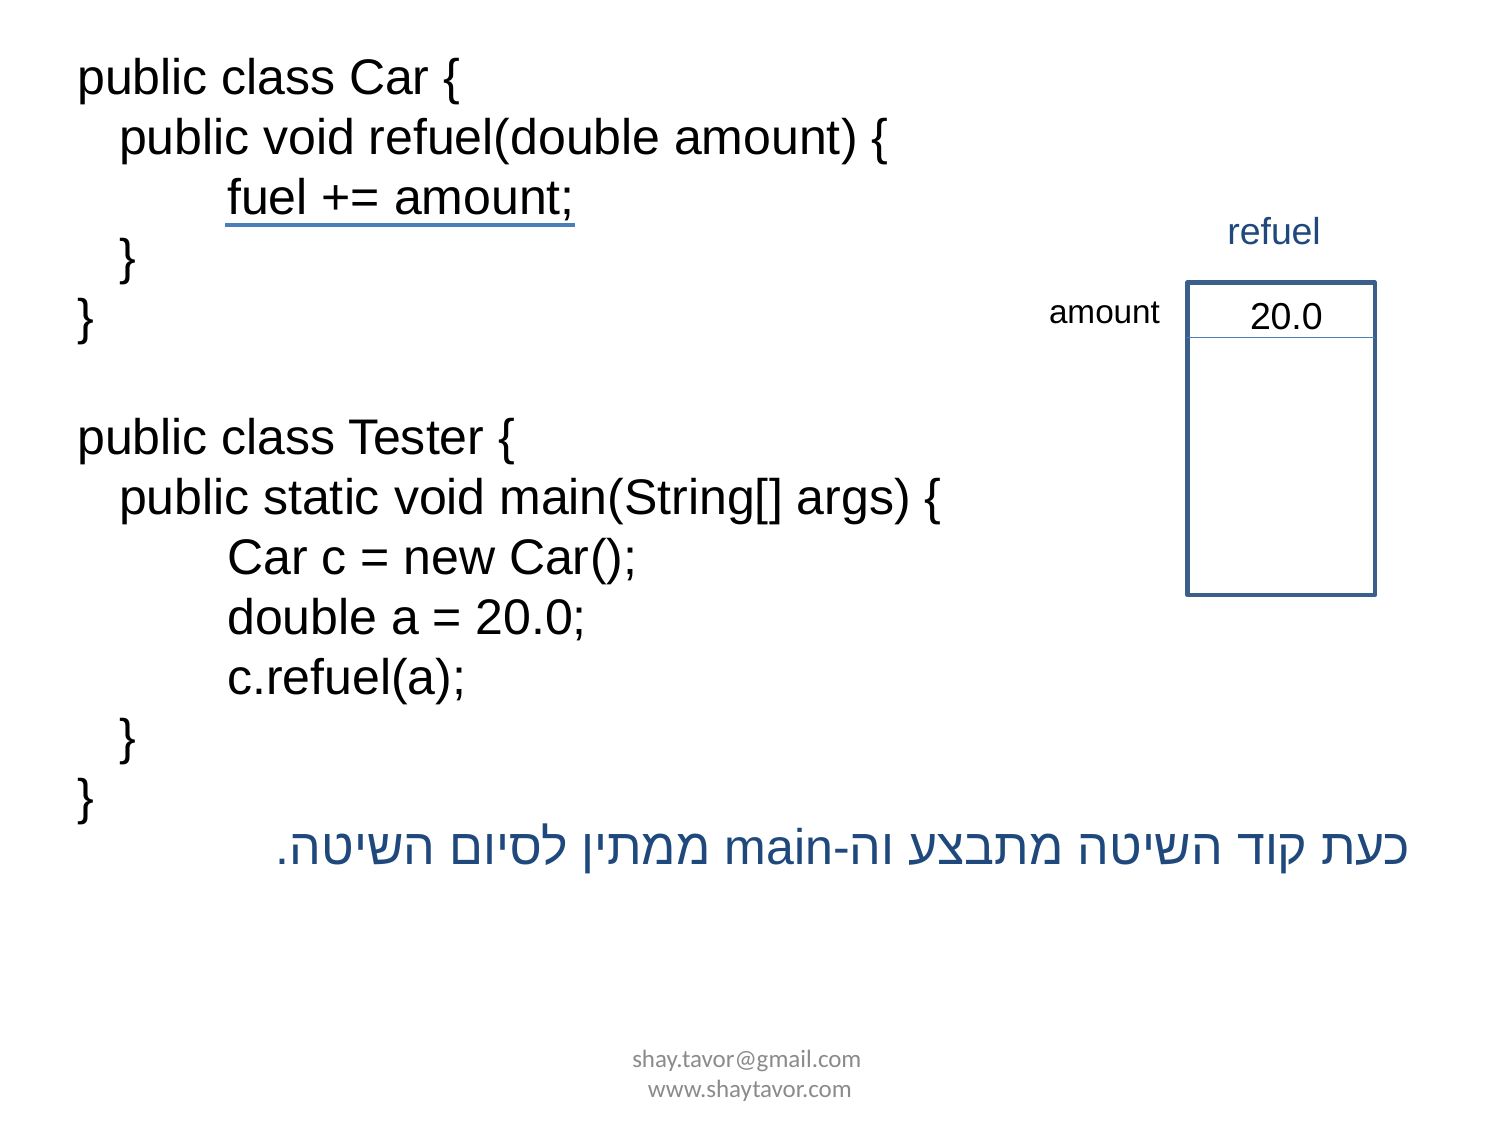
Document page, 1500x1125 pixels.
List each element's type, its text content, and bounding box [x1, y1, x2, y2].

text_box 20.0 [1187, 284, 1338, 337]
text_box [1185, 280, 1377, 597]
text_box כעת קוד השיטה מתבצע וה-main ממתין לסיום השיטה. [112, 807, 1425, 882]
text_box public class Car { public void refuel(double amount) { fuel += amount; } } public class Tester { public static void main(String[] args) { Car c = new Car(); double a = 20.0; c.refuel(a); } } [62, 37, 1225, 833]
text_box refuel [1212, 199, 1363, 260]
footer shay.tavor@gmail.com www.shaytavor.com [512, 1042, 988, 1103]
text_box amount [1024, 282, 1175, 338]
